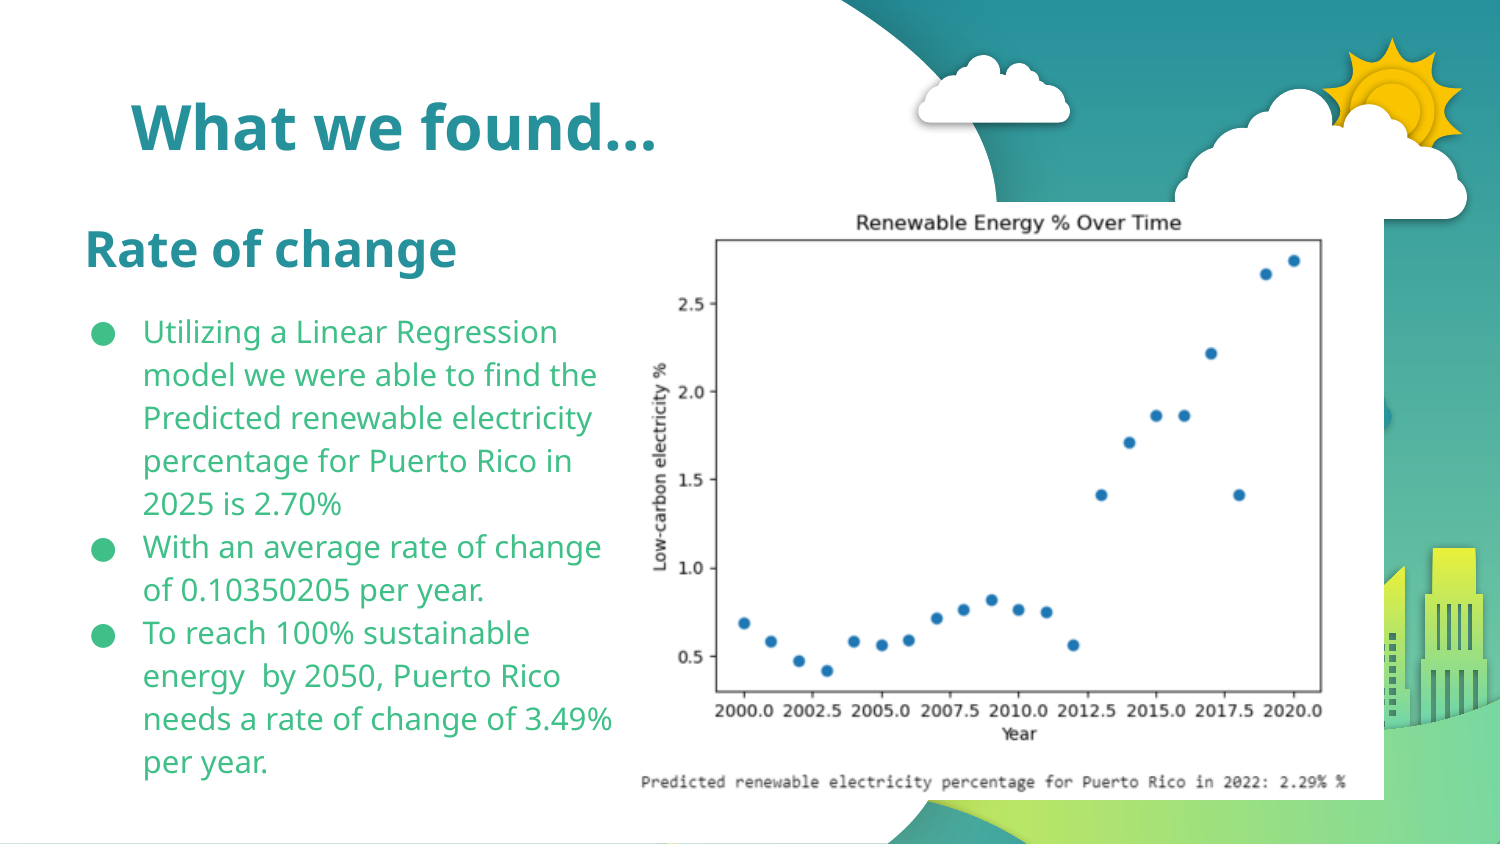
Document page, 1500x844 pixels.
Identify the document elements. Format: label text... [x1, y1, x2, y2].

picture [633, 202, 1384, 800]
subtitle Utilizing a Linear Regression model we were able to find the Predicted renewable electricity percentage for Puerto Rico in 2025 is 2.70% With an average rate of change of 0.10350205 per year. To reach 100% sustainable energy by 2050, Puerto Rico needs a rate of change of 3.49% per year. [52, 291, 628, 730]
title What we found… [115, 72, 1384, 167]
title Rate of change [69, 202, 510, 291]
